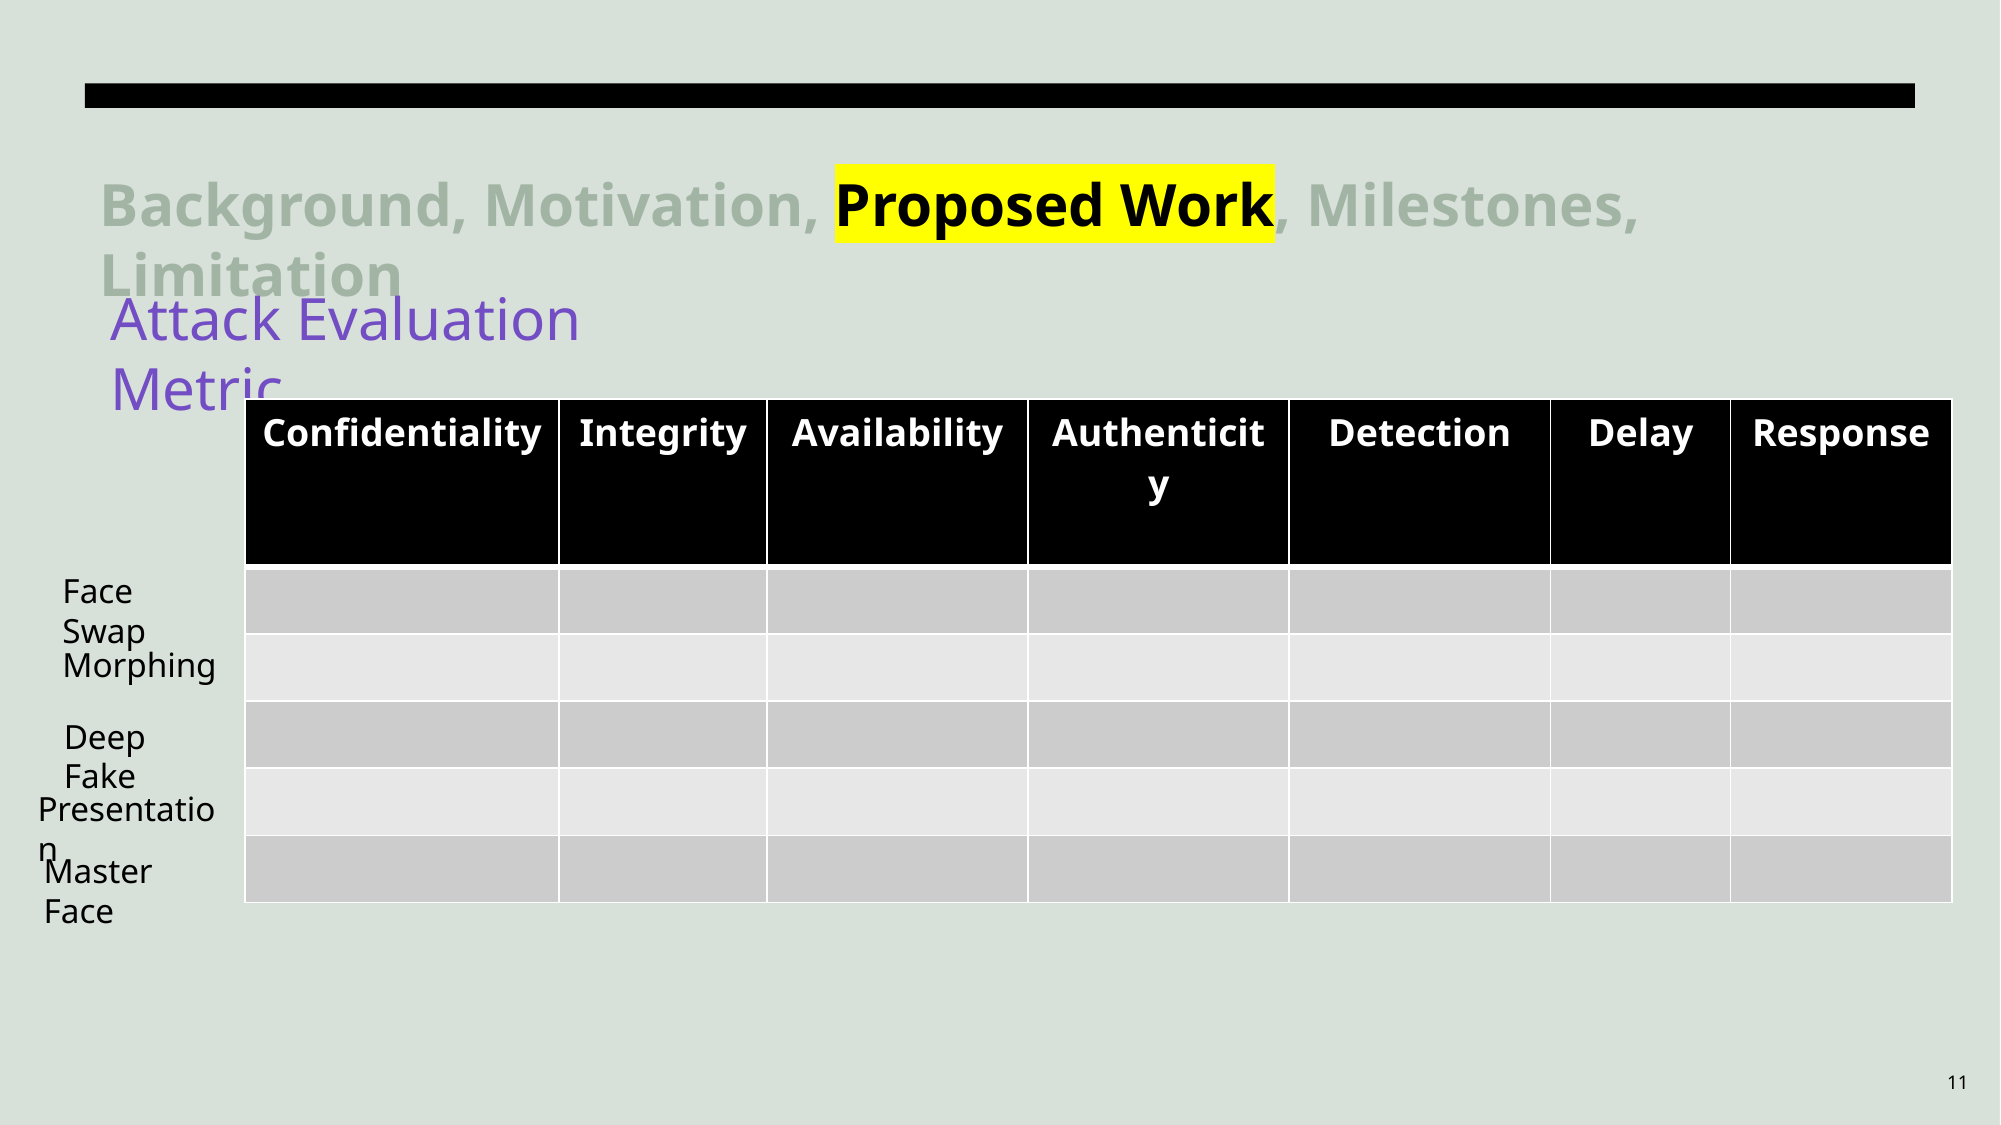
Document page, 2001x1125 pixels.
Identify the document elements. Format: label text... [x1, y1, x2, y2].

table_cell [768, 635, 1027, 700]
table_cell [1731, 570, 1951, 633]
text_box Deep Fake [49, 708, 240, 803]
table_header Response [1731, 400, 1951, 564]
table_cell [246, 635, 558, 700]
table_cell [1731, 769, 1951, 835]
table_header Authenticity [1029, 400, 1288, 564]
table_cell [1029, 635, 1288, 700]
table_cell [1029, 836, 1288, 902]
table_cell [1029, 570, 1288, 633]
table_cell [560, 635, 766, 700]
table_cell [768, 836, 1027, 902]
table_cell [768, 702, 1027, 767]
table_cell [1290, 635, 1550, 700]
table_header Availability [768, 400, 1027, 564]
table_cell [768, 570, 1027, 633]
text_box Morphing [47, 636, 239, 692]
table_cell [560, 836, 766, 902]
table_header Confidentiality [246, 400, 558, 564]
text_box Presentation [22, 780, 239, 876]
table_cell [246, 769, 558, 835]
slide_number 11 [1879, 1053, 1984, 1114]
table_cell [560, 702, 766, 767]
table_cell [1731, 635, 1951, 700]
table_cell [246, 570, 558, 633]
text_box Attack Evaluation Metric [95, 275, 760, 430]
table_cell [1029, 702, 1288, 767]
table_cell [1551, 570, 1730, 633]
table_header Delay [1551, 400, 1730, 564]
table_cell [560, 570, 766, 633]
table_header Detection [1290, 400, 1550, 564]
table_cell [1290, 836, 1550, 902]
table_cell [1731, 836, 1951, 902]
table_cell [560, 769, 766, 835]
table_cell [1290, 769, 1550, 835]
table_cell [1731, 702, 1951, 767]
table_cell [1290, 702, 1550, 767]
table_cell [1029, 769, 1288, 835]
title Background, Motivation, Proposed Work, Milestones, Limitation [84, 160, 1917, 337]
table_cell [1551, 635, 1730, 700]
table_cell [1551, 836, 1730, 902]
table_cell [768, 769, 1027, 835]
table_cell [1290, 570, 1550, 633]
text_box Face Swap [47, 562, 239, 636]
table_cell [246, 702, 558, 767]
table_header Integrity [560, 400, 766, 564]
table_cell [1551, 769, 1730, 835]
text_box Master Face [28, 843, 245, 938]
table_cell [1551, 702, 1730, 767]
table_cell [246, 836, 558, 902]
